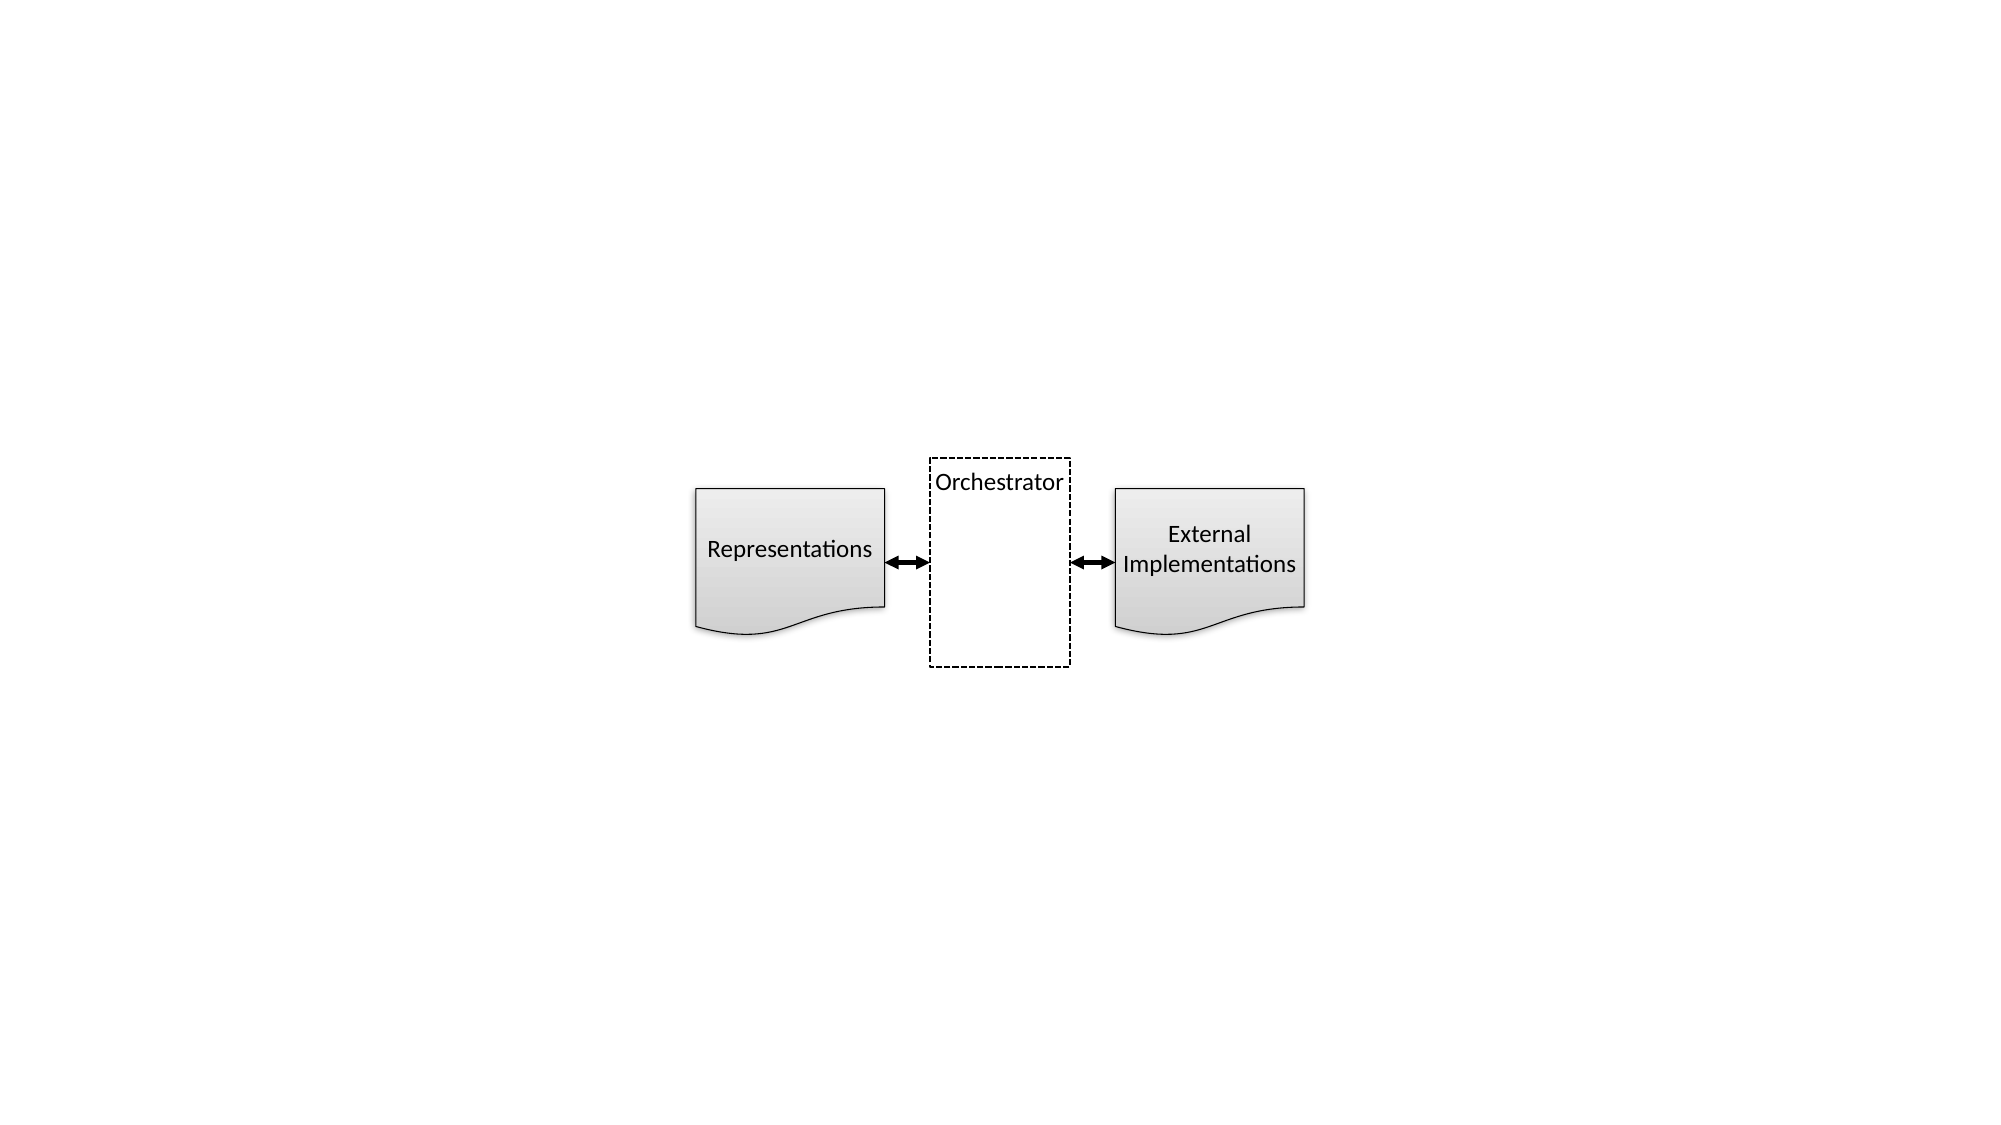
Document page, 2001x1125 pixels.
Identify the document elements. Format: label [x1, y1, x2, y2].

text_box [695, 457, 1305, 667]
